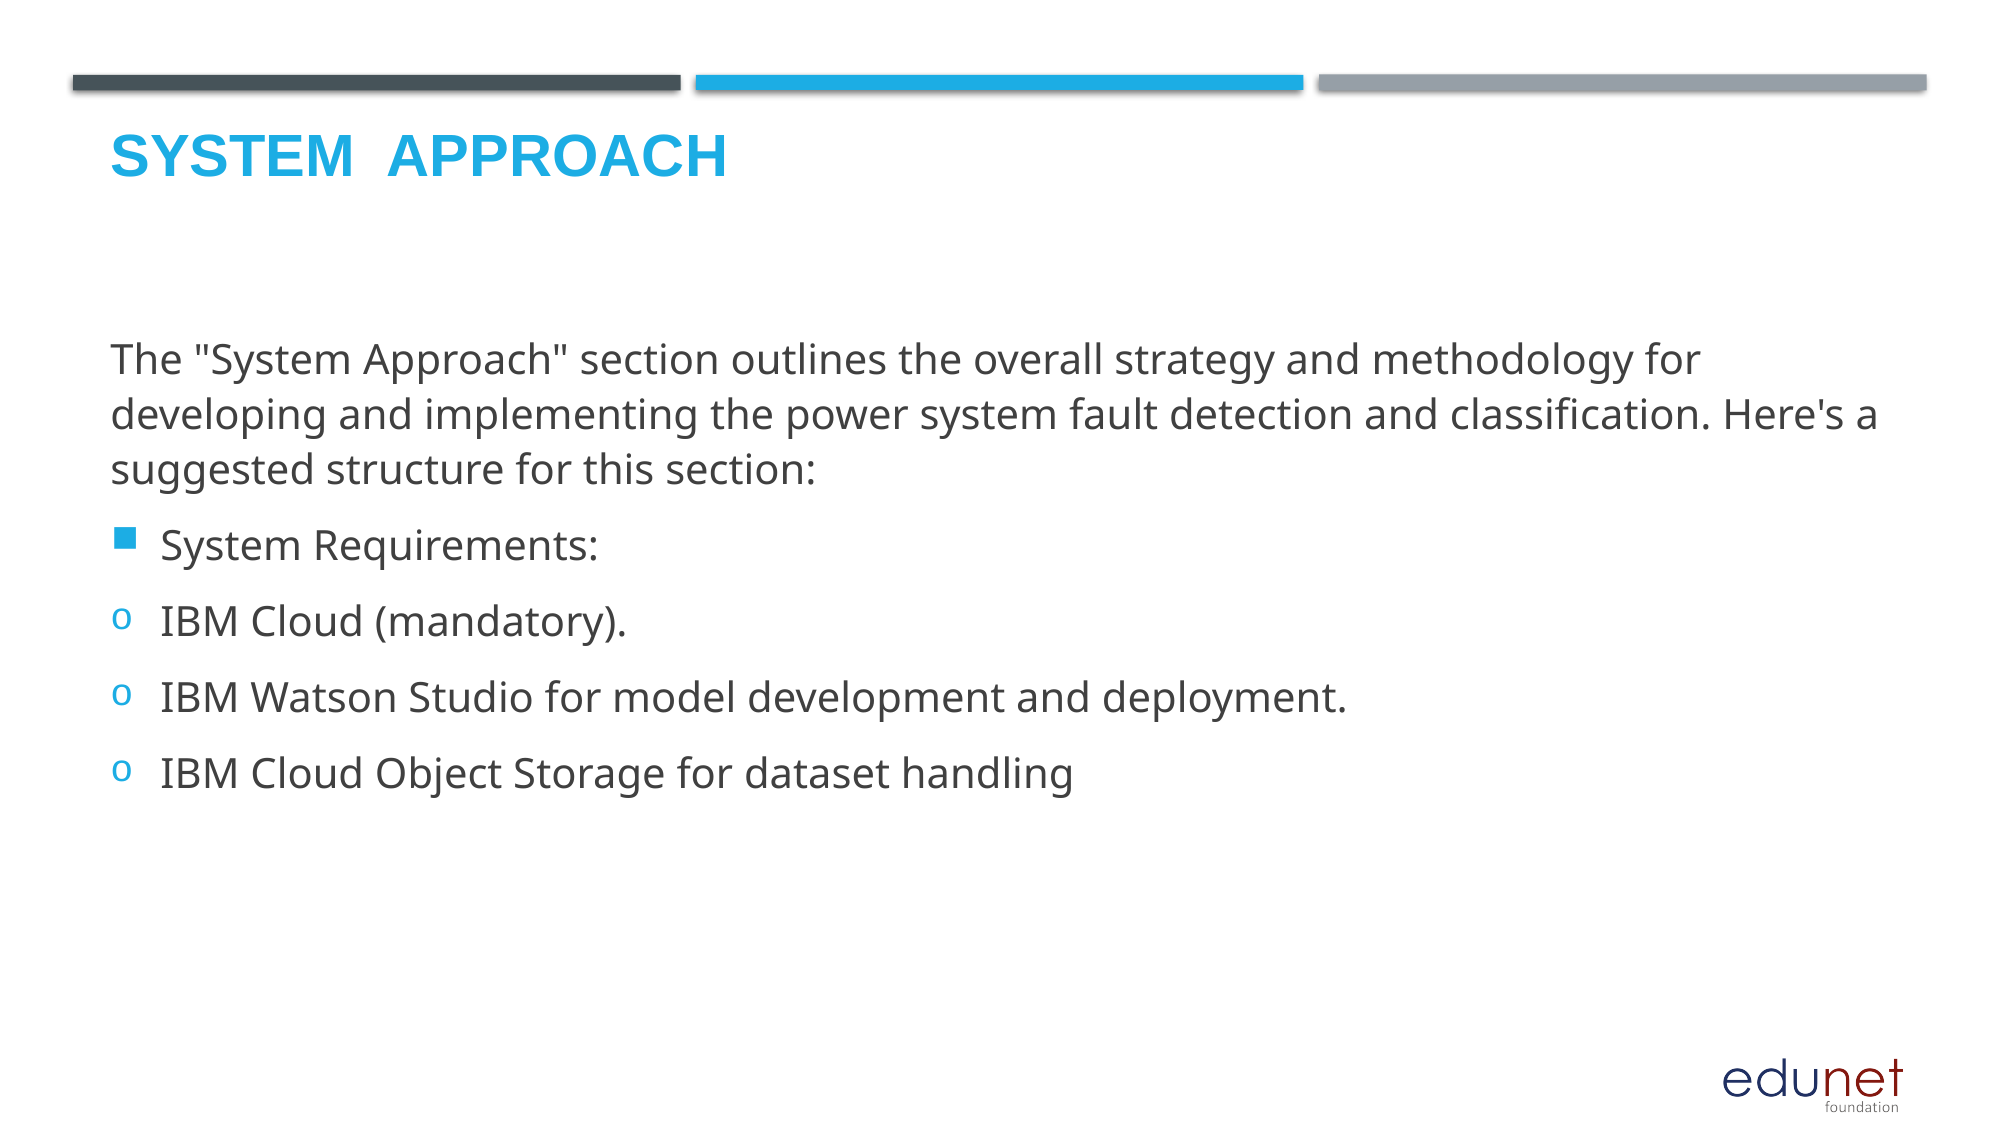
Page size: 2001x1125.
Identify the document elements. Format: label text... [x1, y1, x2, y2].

list The "System Approach" section outlines the overall strategy and methodology for developing and implementing the power system fault detection and classification. Here's a suggested structure for this section: System Requirements: IBM Cloud (mandatory). IBM Watson Studio for model development and deployment. IBM Cloud Object Storage for dataset handling [95, 213, 1905, 981]
title System Approach [95, 108, 1905, 196]
picture [1719, 1056, 1905, 1116]
